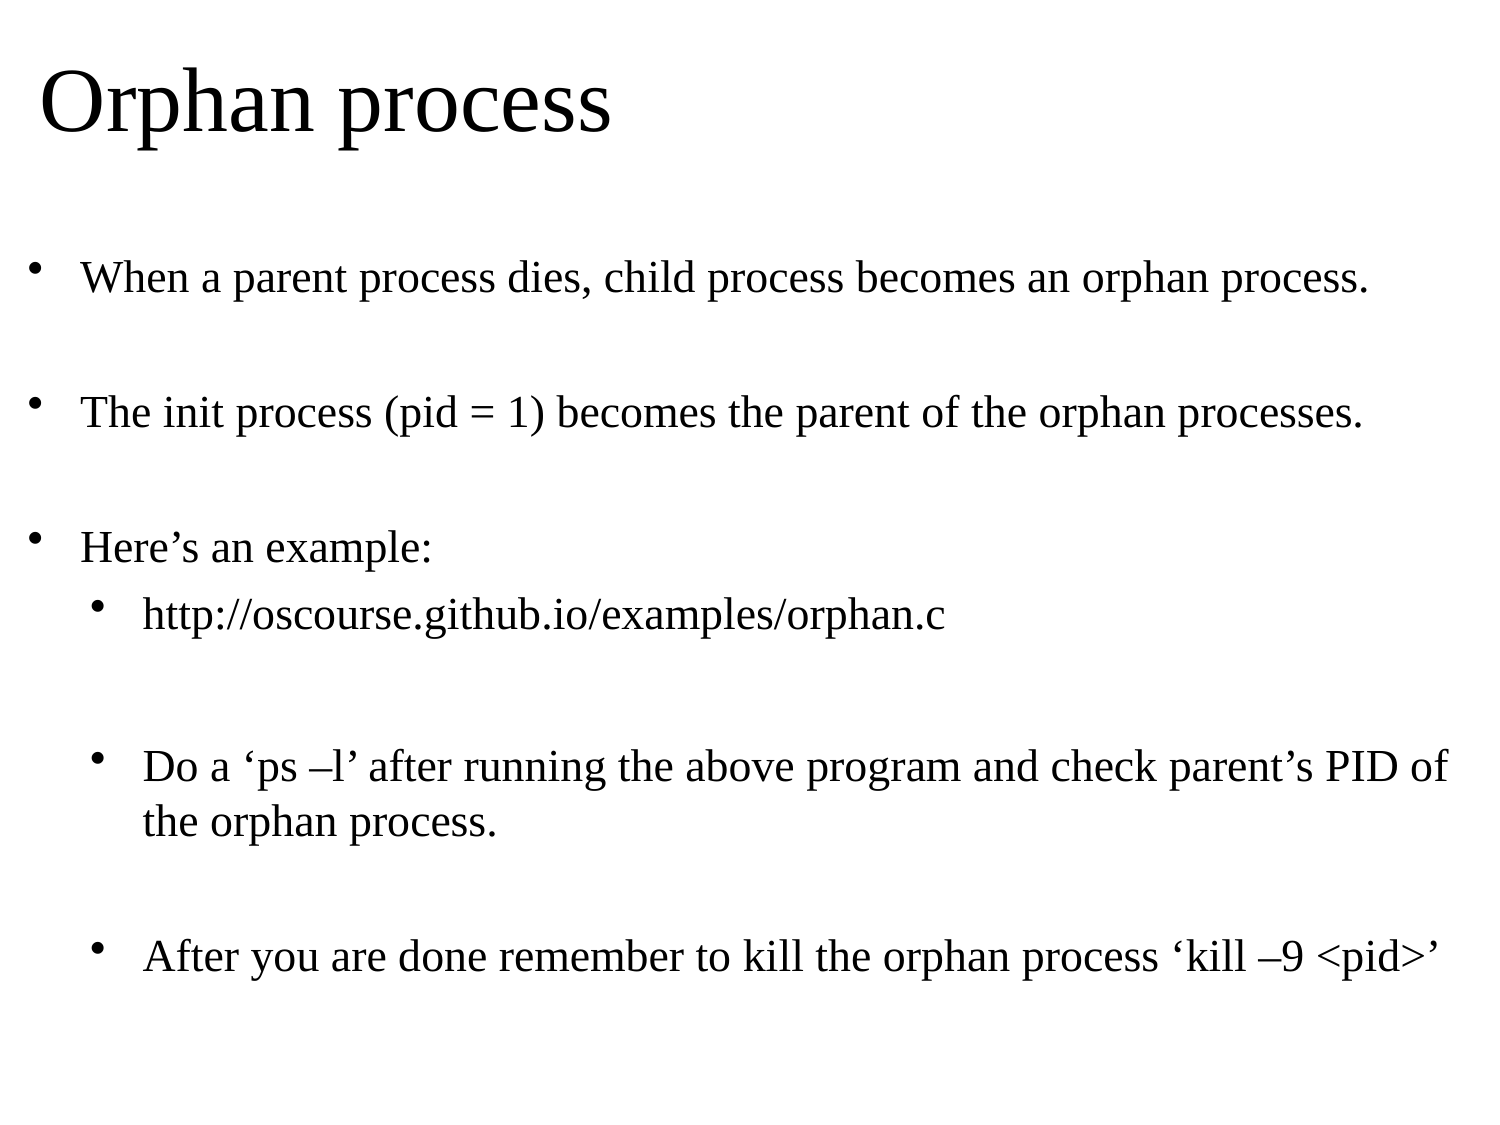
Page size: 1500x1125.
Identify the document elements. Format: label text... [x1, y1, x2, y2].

title Orphan process [24, 24, 1500, 232]
list When a parent process dies, child process becomes an orphan process. The init process (pid = 1) becomes the parent of the orphan processes. Here’s an example: http://oscourse.github.io/examples/orphan.c Do a ‘ps –l’ after running the above program and check parent’s PID of the orphan process. After you are done remember to kill the orphan process ‘kill –9 <pid>’ [11, 230, 1489, 1125]
